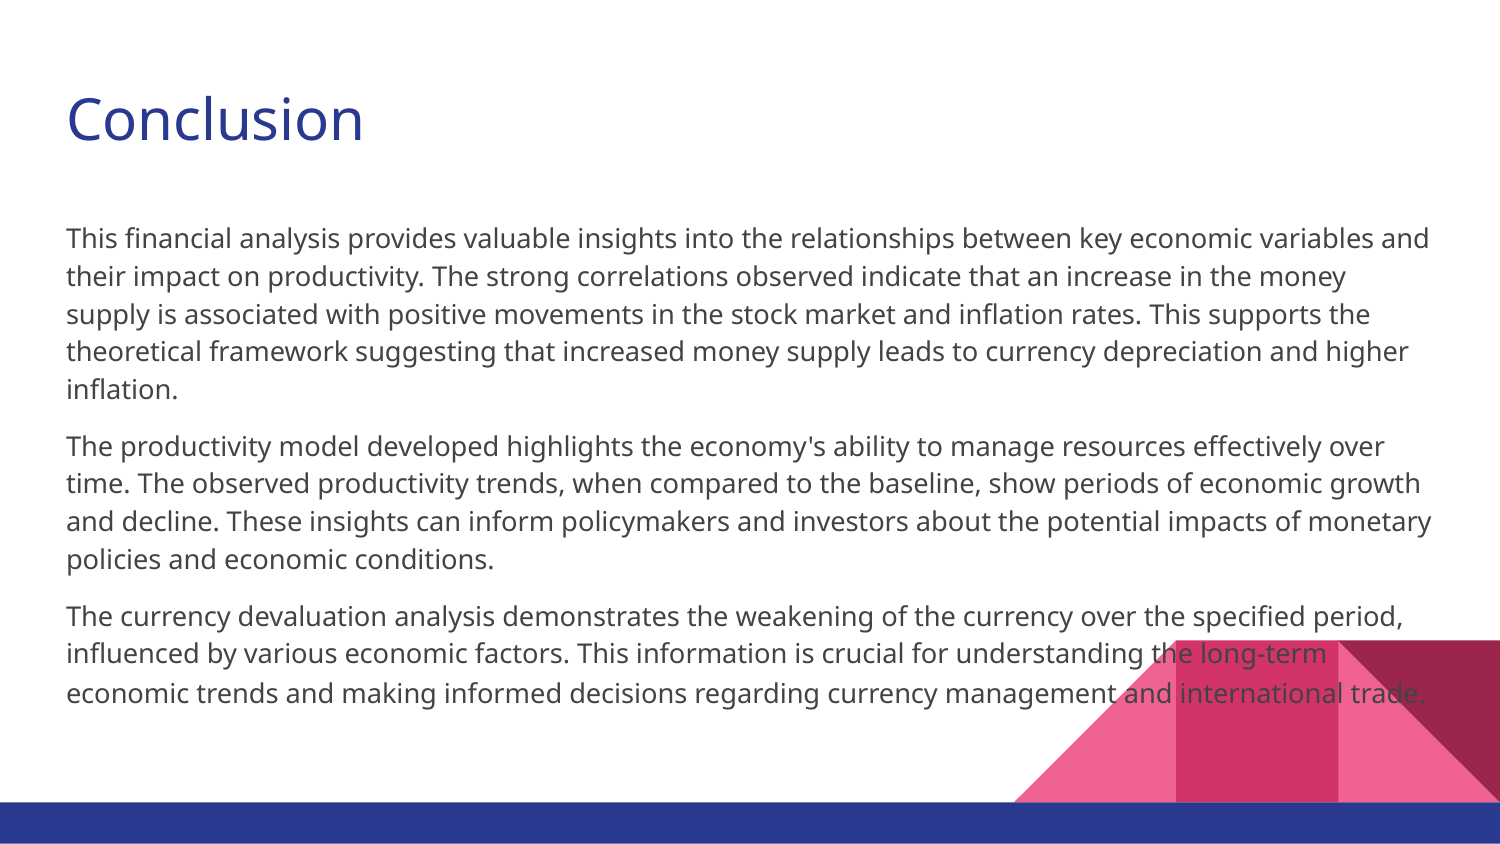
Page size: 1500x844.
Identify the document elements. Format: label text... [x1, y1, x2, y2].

title Conclusion [51, 67, 1449, 167]
list This financial analysis provides valuable insights into the relationships between key economic variables and their impact on productivity. The strong correlations observed indicate that an increase in the money supply is associated with positive movements in the stock market and inflation rates. This supports the theoretical framework suggesting that increased money supply leads to currency depreciation and higher inflation. The productivity model developed highlights the economy's ability to manage resources effectively over time. The observed productivity trends, when compared to the baseline, show periods of economic growth and decline. These insights can inform policymakers and investors about the potential impacts of monetary policies and economic conditions. The currency devaluation analysis demonstrates the weakening of the currency over the specified period, influenced by various economic factors. This information is crucial for understanding the long-term economic trends and making informed decisions regarding currency management and international trade. [51, 201, 1449, 750]
